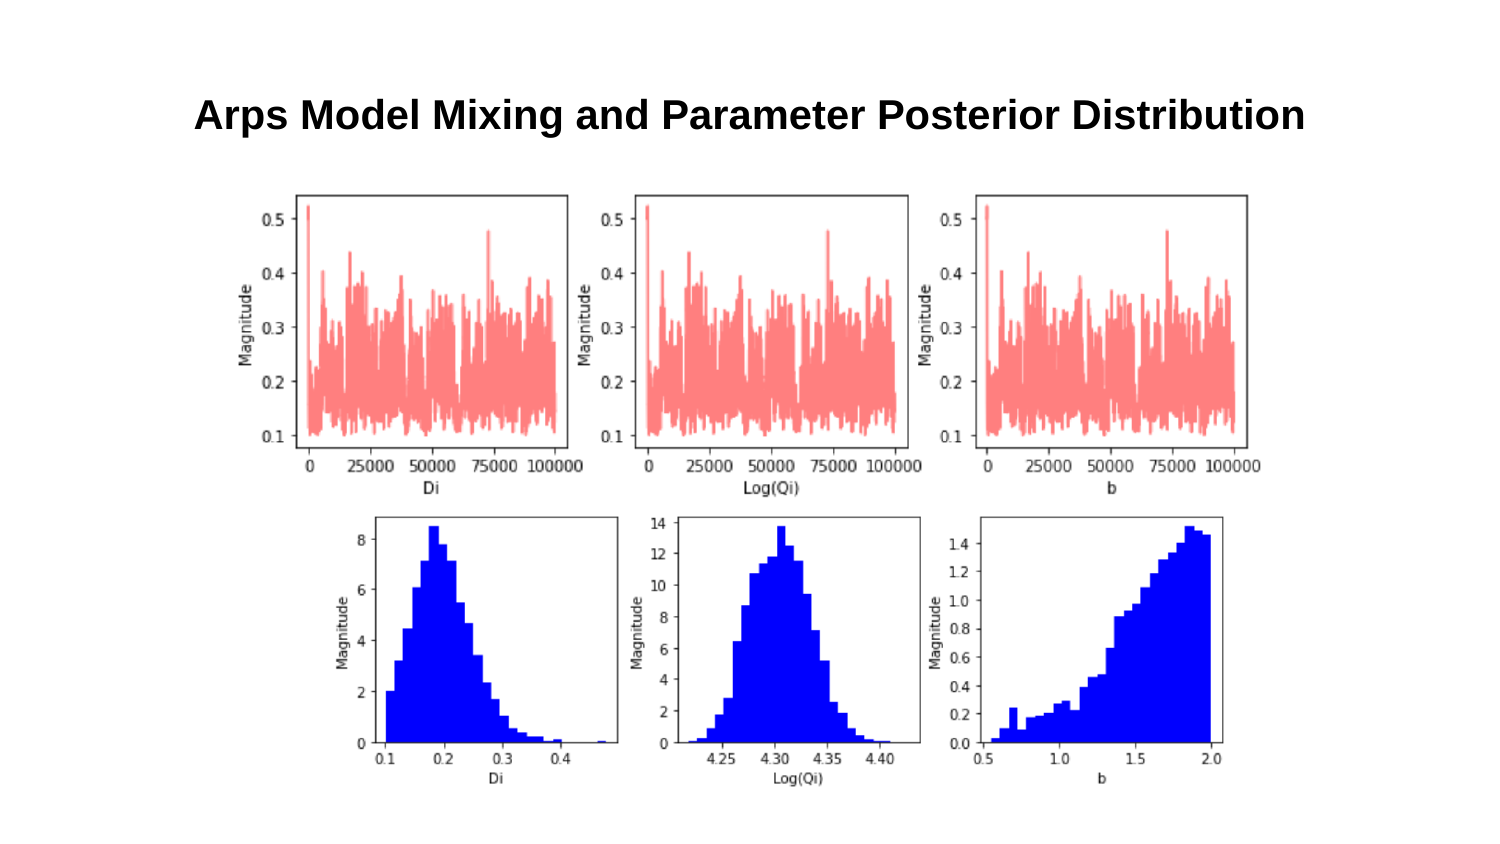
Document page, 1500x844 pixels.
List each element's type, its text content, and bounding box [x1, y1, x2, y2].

title Arps Model Mixing and Parameter Posterior Distribution [51, 72, 1449, 167]
picture [224, 188, 1268, 795]
